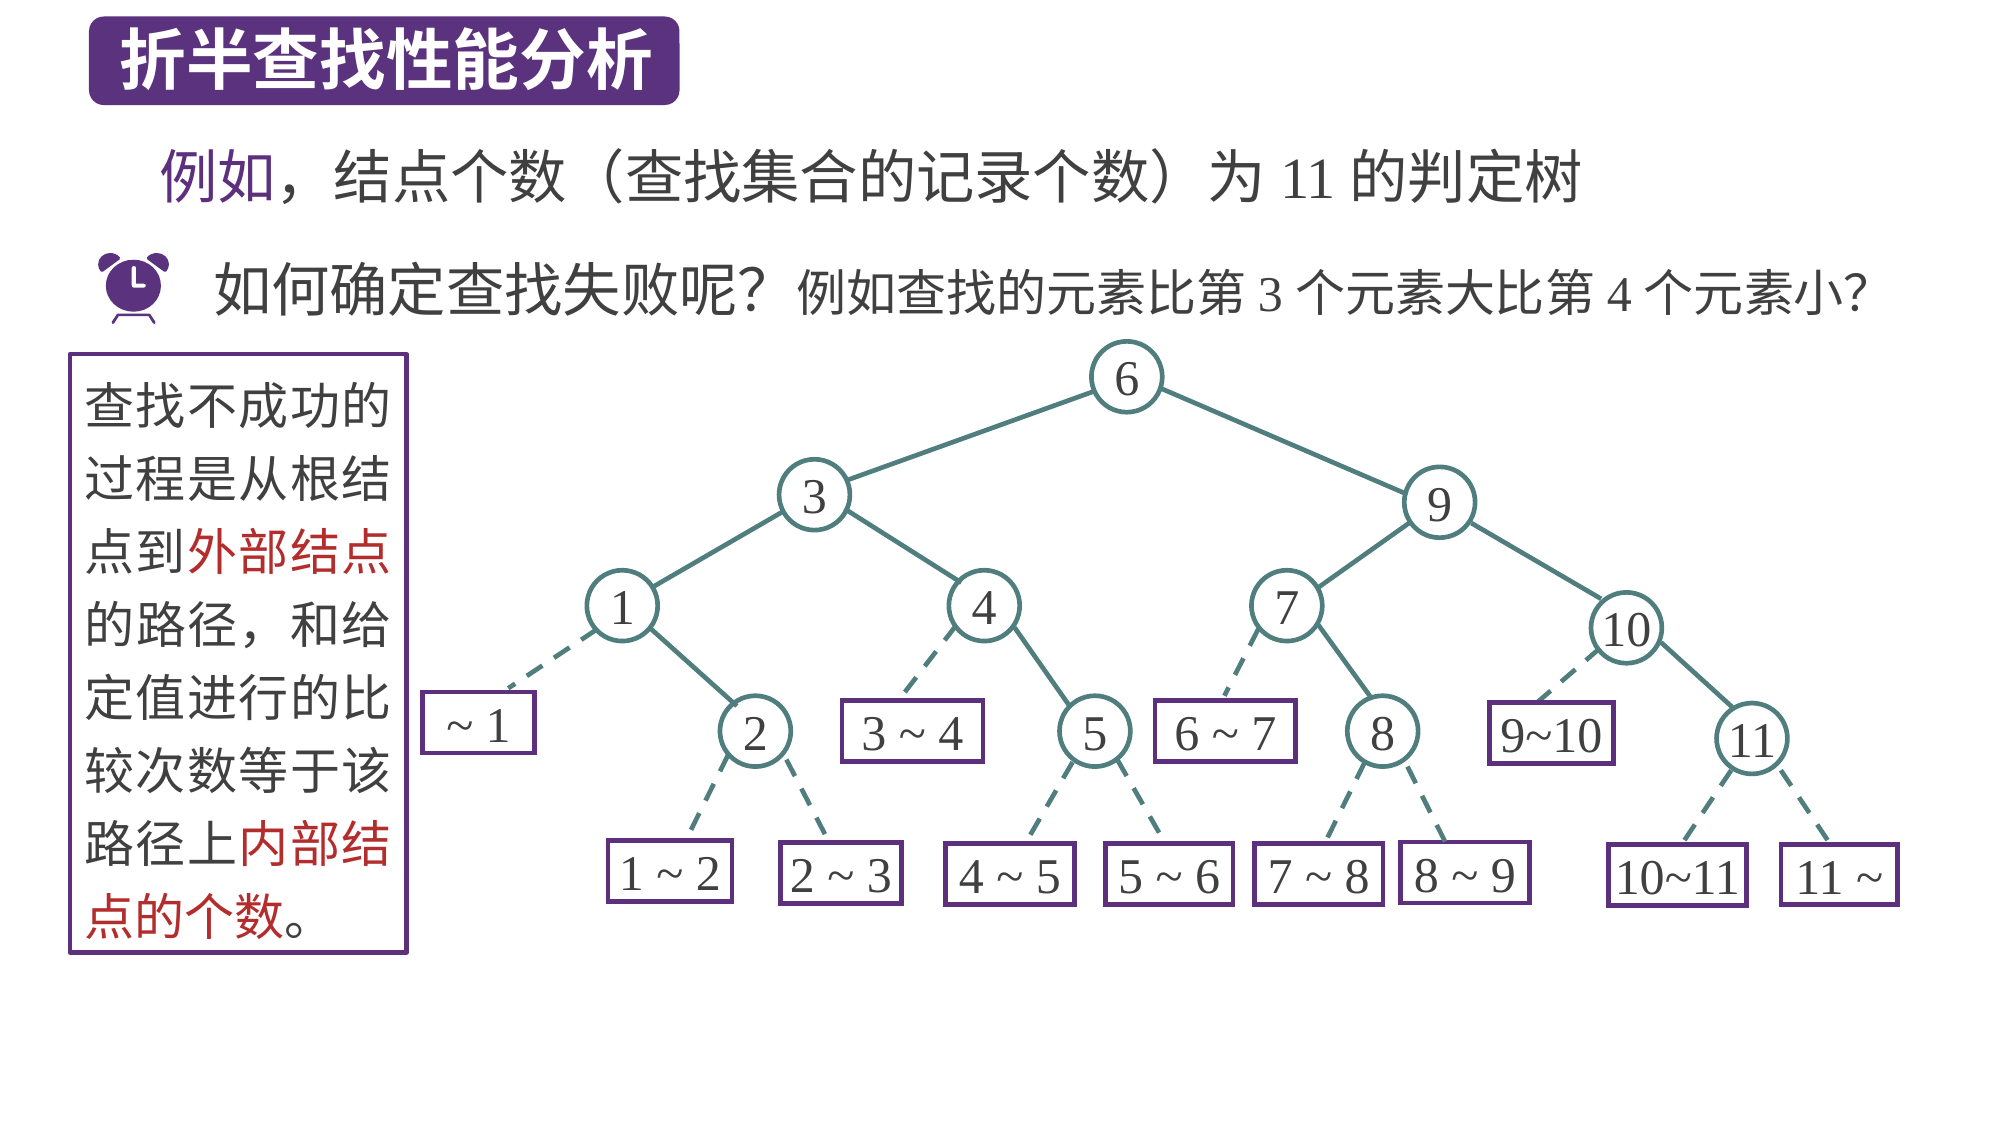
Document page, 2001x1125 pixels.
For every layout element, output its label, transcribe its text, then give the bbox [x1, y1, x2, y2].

text_box 4 [948, 583, 1020, 629]
text_box 折半查找性能分析 [104, 10, 694, 105]
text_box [422, 629, 1898, 906]
text_box 例如，结点个数（查找集合的记录个数）为11的判定树 [144, 132, 1830, 218]
text_box 查找不成功的过程是从根结点到外部结点的路径，和给定值进行的比较次数等于该路径上内部结点的个数。 [69, 354, 407, 953]
text_box 3 [779, 459, 844, 531]
text_box 9 [1404, 466, 1476, 538]
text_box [842, 625, 983, 629]
text_box 1 [586, 570, 658, 629]
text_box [844, 390, 1096, 583]
text_box 7 [1251, 570, 1323, 629]
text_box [98, 245, 1923, 332]
text_box 6 [1091, 341, 1163, 413]
text_box 10 [1591, 592, 1662, 629]
text_box [87, 15, 671, 107]
